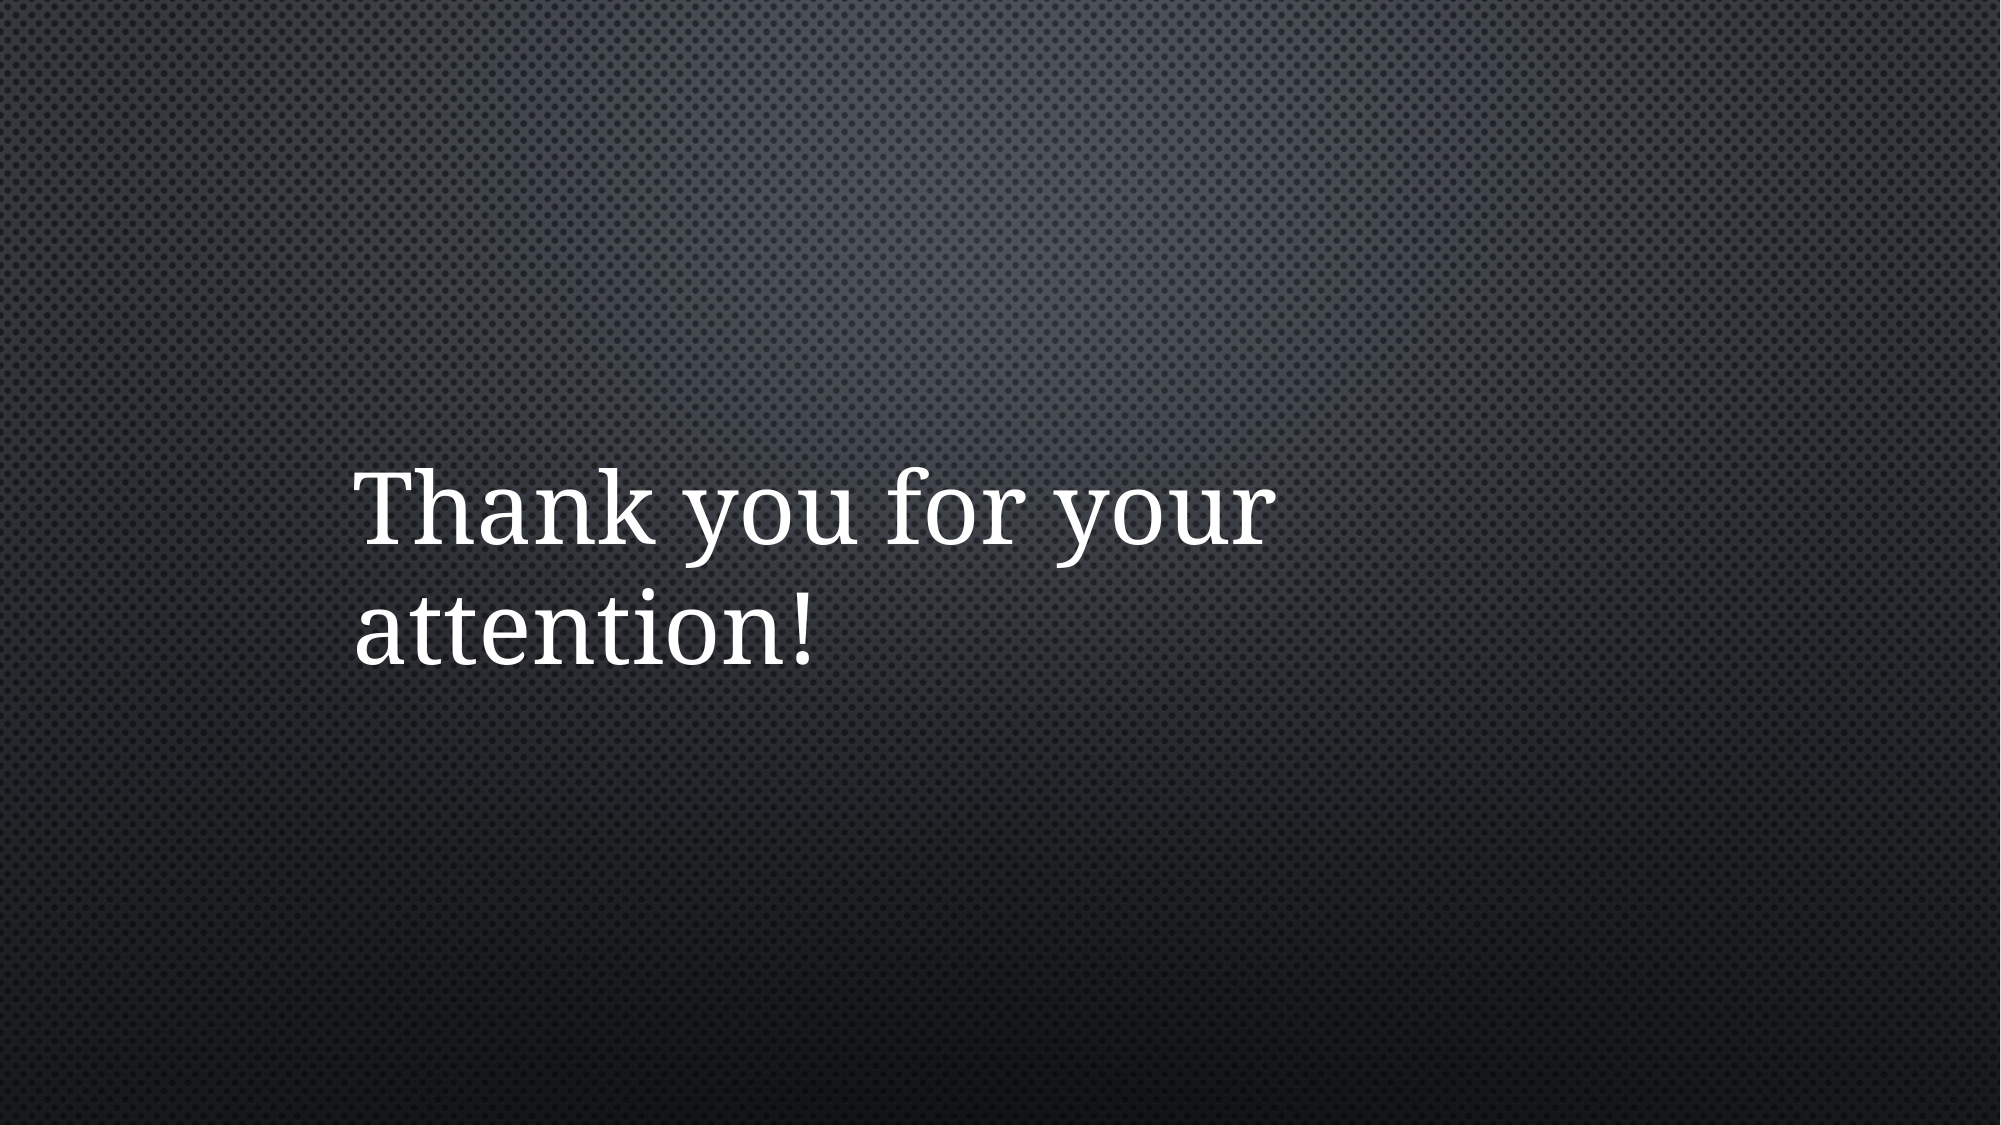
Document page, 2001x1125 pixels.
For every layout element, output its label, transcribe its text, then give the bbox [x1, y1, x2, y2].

text_box Thank you for your attention! [337, 437, 1700, 693]
